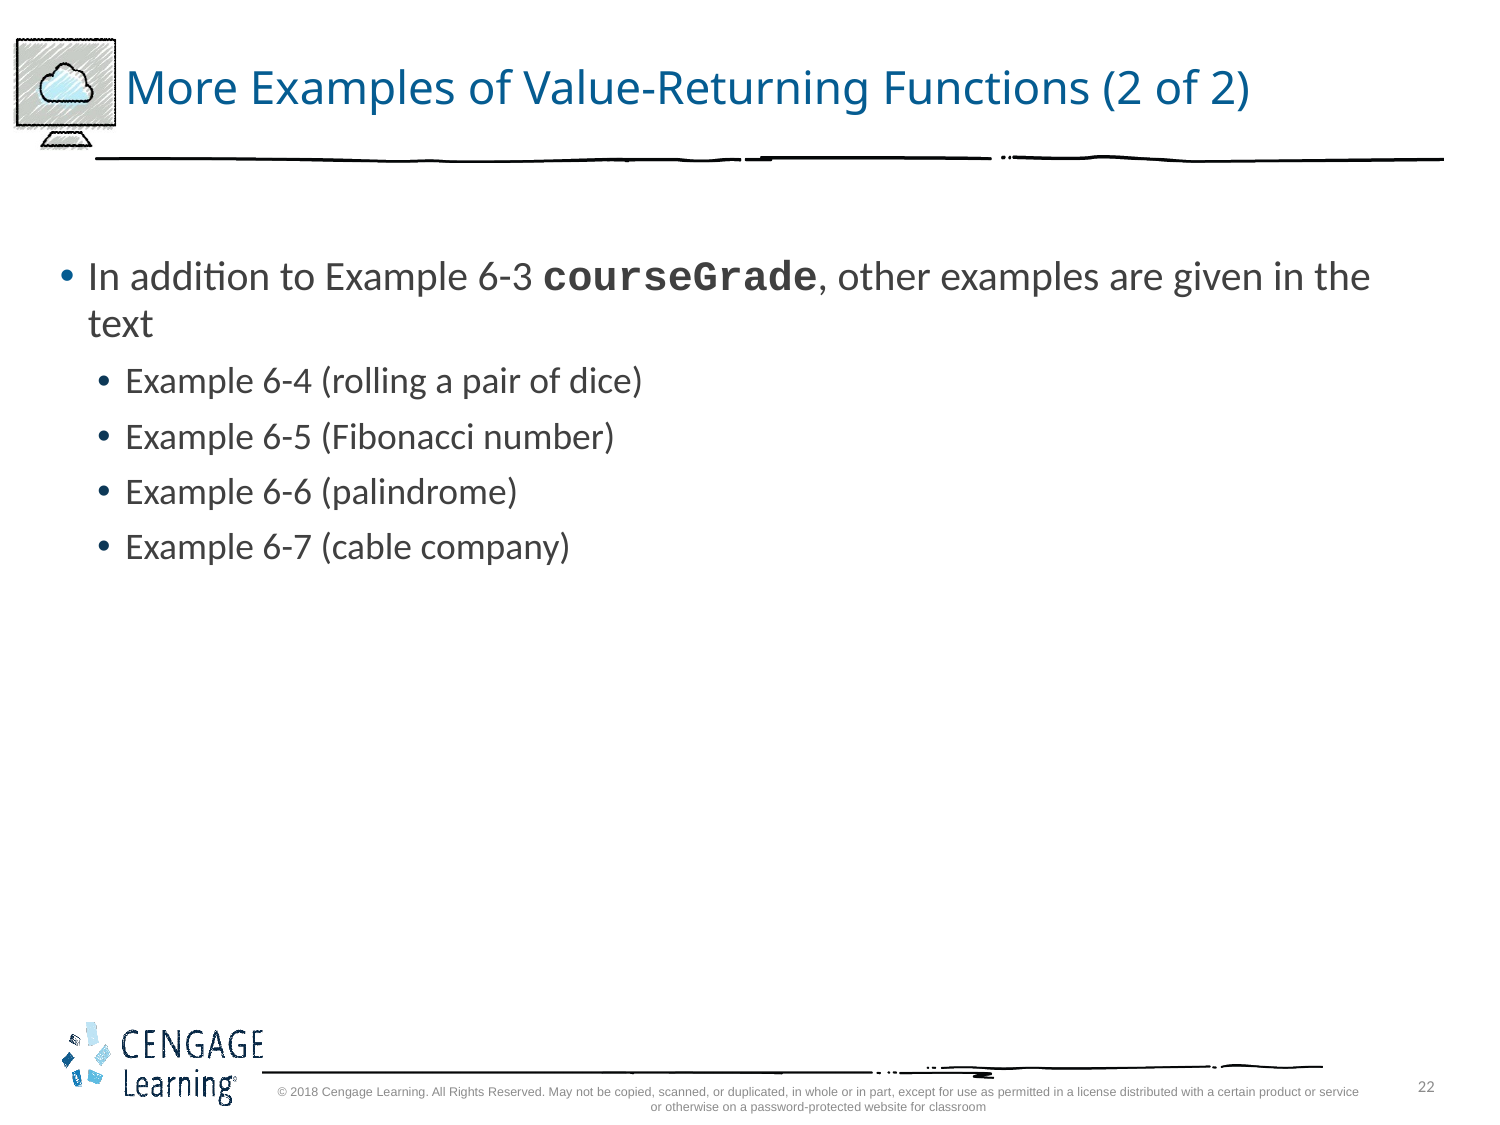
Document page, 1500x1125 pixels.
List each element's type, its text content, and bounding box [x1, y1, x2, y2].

list In addition to Example 6-3 courseGrade, other examples are given in the text Example 6-4 (rolling a pair of dice) Example 6-5 (Fibonacci number) Example 6-6 (palindrome) Example 6-7 (cable company) [59, 252, 1441, 572]
picture [13, 36, 117, 151]
picture [62, 1022, 1323, 1106]
title More Examples of Value-Returning Functions (2 of 2) [125, 66, 1442, 116]
picture [95, 155, 1444, 163]
footer © 2018 Cengage Learning. All Rights Reserved. May not be copied, scanned, or duplicated, in whole or in part, except for use as permitted in a license distributed with a certain product or service or otherwise on a password-protected website for classroom [262, 1079, 1375, 1120]
